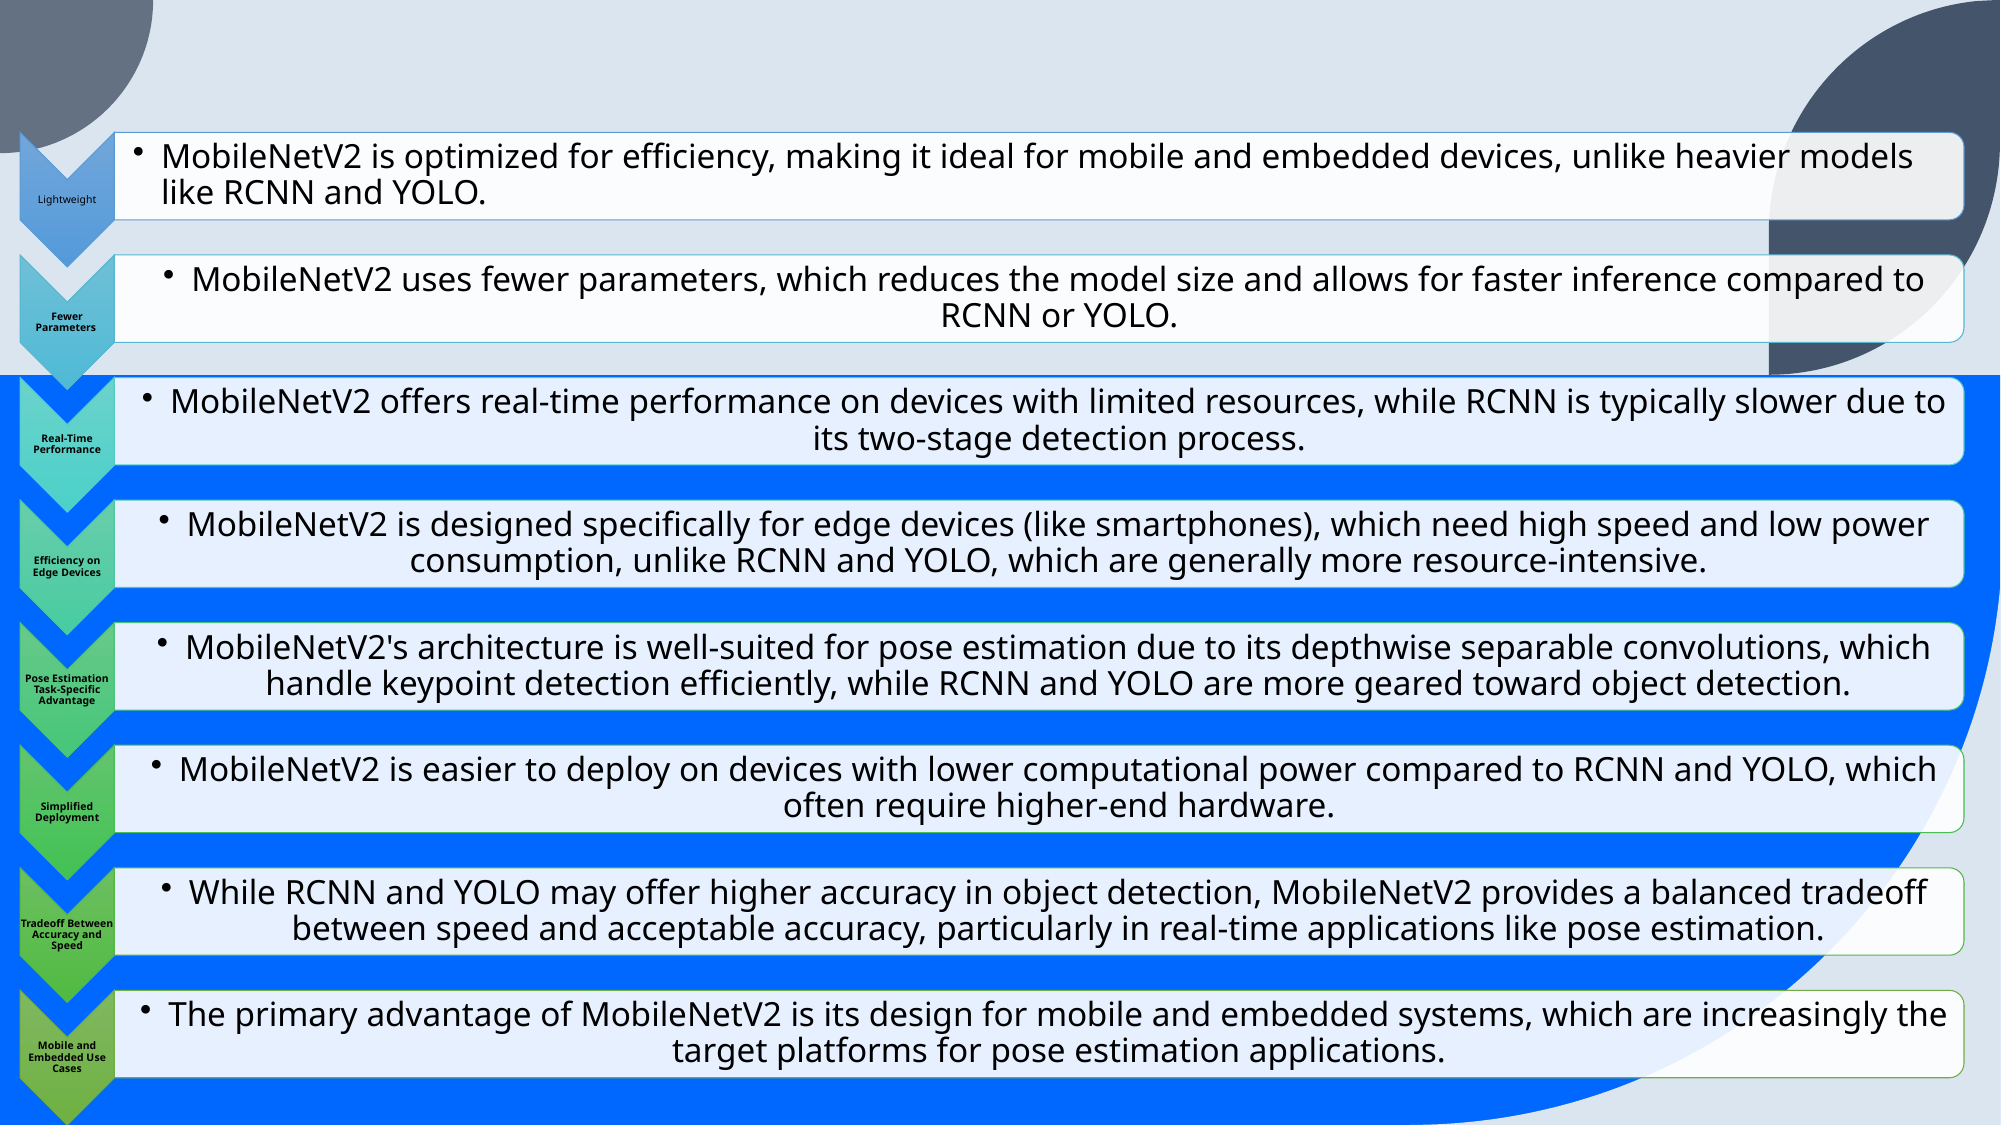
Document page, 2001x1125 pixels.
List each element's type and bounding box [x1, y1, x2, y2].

text_box [20, 131, 1964, 1125]
